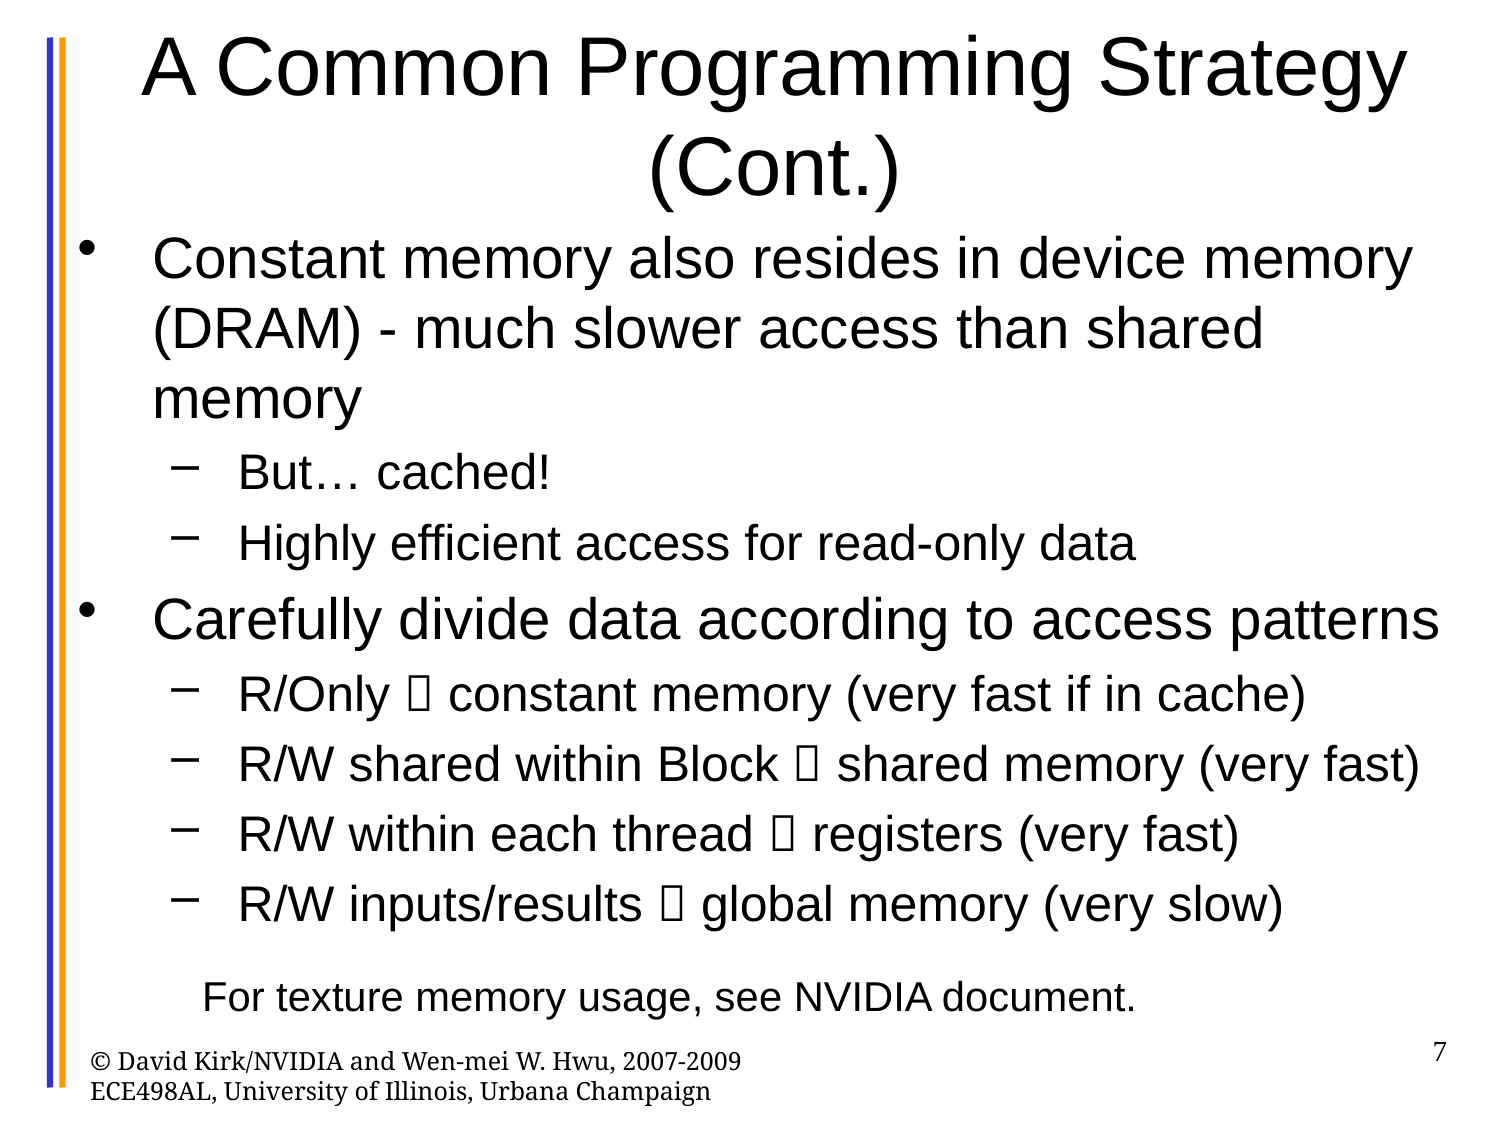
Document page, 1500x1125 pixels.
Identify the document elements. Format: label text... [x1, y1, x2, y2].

footer © David Kirk/NVIDIA and Wen-mei W. Hwu, 2007-2009 ECE498AL, University of Illinois, Urbana Champaign [74, 1037, 838, 1113]
title A Common Programming Strategy (Cont.) [49, 24, 1500, 201]
text_box For texture memory usage, see NVIDIA document. [187, 962, 1152, 1088]
list Constant memory also resides in device memory (DRAM) - much slower access than shared memory But… cached! Highly efficient access for read-only data Carefully divide data according to access patterns R/Only  constant memory (very fast if in cache) R/W shared within Block  shared memory (very fast) R/W within each thread  registers (very fast) R/W inputs/results  global memory (very slow) [62, 212, 1476, 963]
slide_number 7 [1149, 1024, 1463, 1101]
